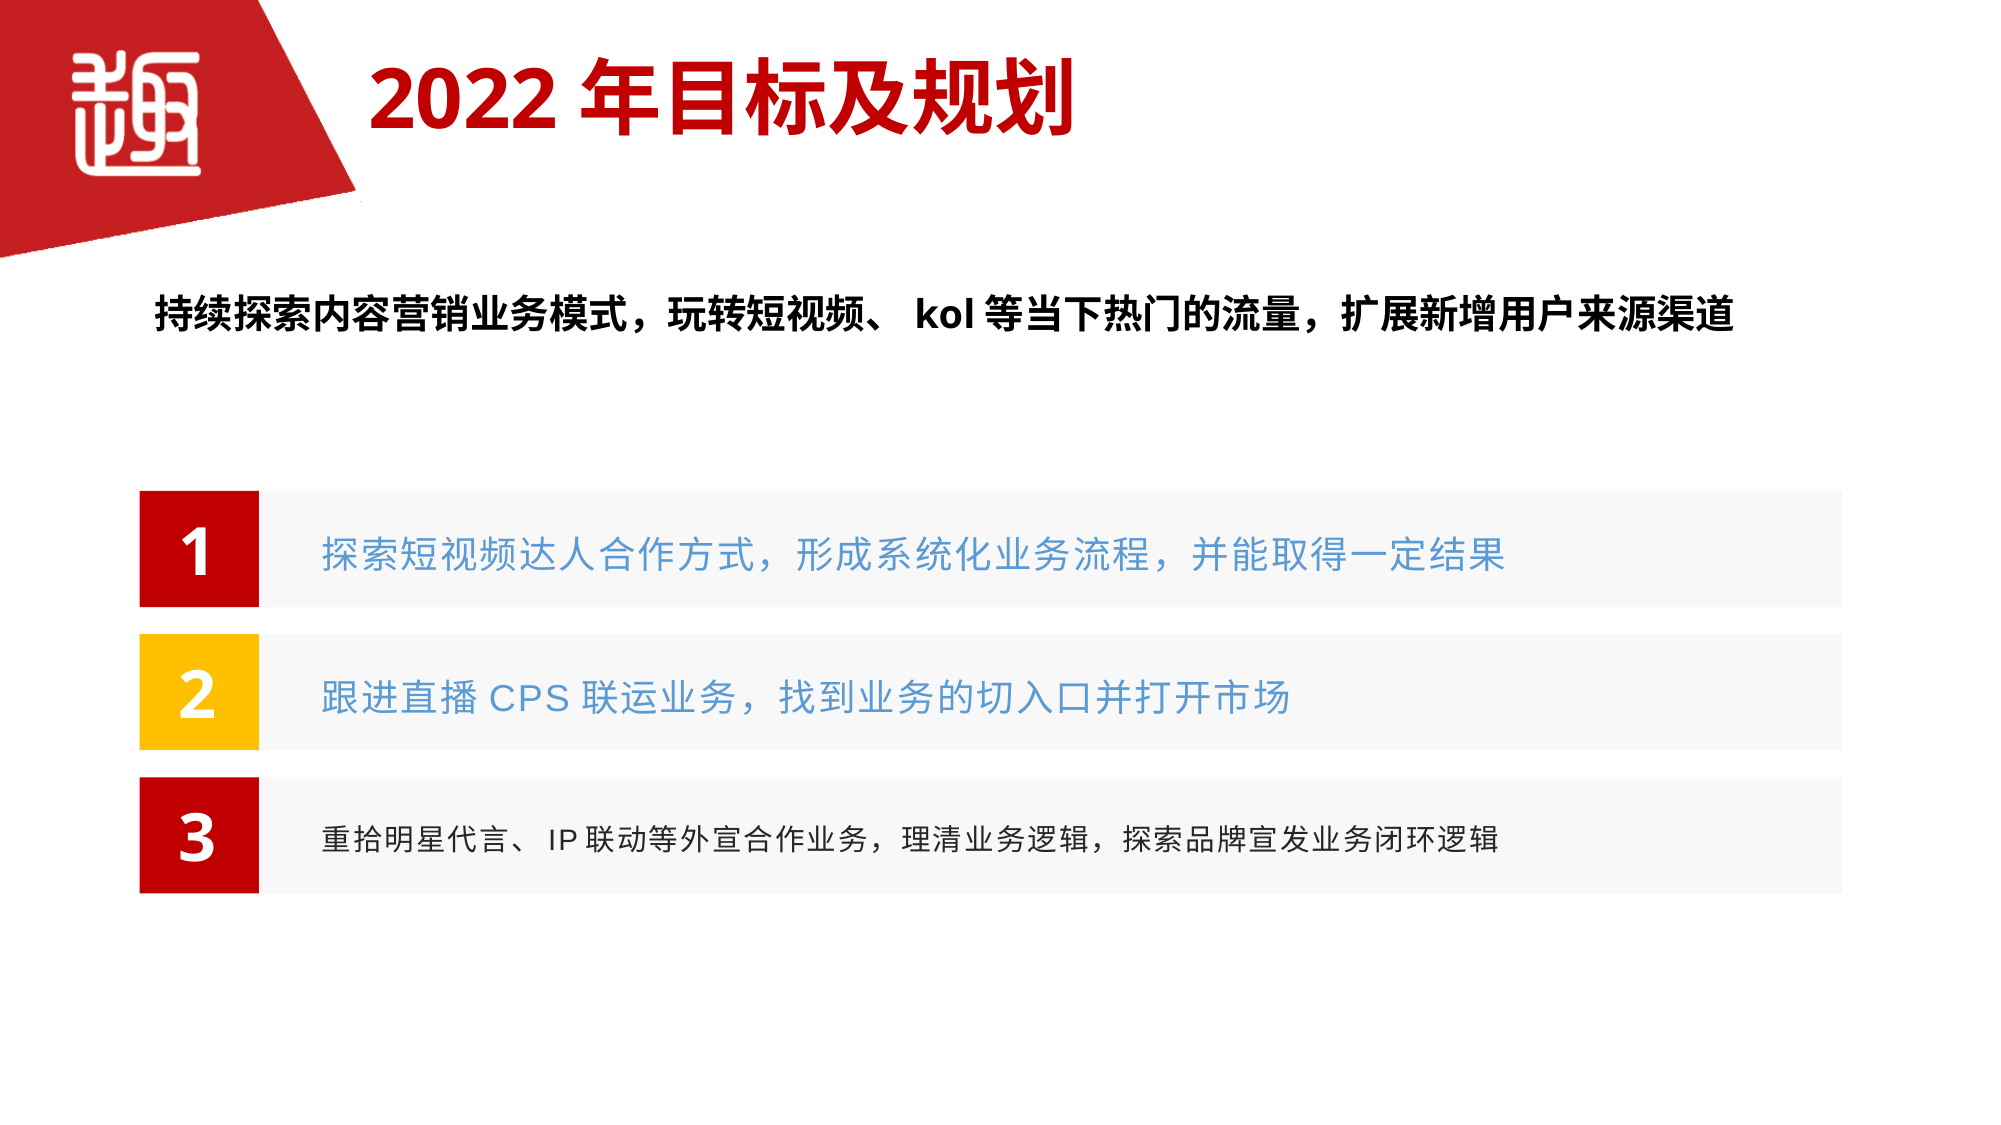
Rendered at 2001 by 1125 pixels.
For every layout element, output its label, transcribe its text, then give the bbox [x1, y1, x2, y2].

text_box 2022年目标及规划 [353, 38, 1826, 183]
text_box [139, 490, 258, 608]
text_box 1 [163, 501, 235, 597]
text_box [258, 490, 1843, 608]
text_box 探索短视频达人合作方式，形成系统化业务流程，并能取得一定结果 [306, 507, 1795, 591]
text_box 重拾明星代言、IP联动等外宣合作业务，理清业务逻辑，探索品牌宣发业务闭环逻辑 [306, 793, 1795, 878]
text_box [258, 633, 1843, 751]
picture [0, 0, 2001, 1125]
text_box 3 [163, 787, 235, 884]
text_box 2 [163, 644, 235, 741]
text_box 跟进直播CPS联运业务，找到业务的切入口并打开市场 [306, 650, 1795, 734]
text_box [139, 776, 258, 894]
text_box 持续探索内容营销业务模式，玩转短视频、kol等当下热门的流量，扩展新增用户来源渠道 [139, 281, 1890, 345]
text_box [139, 633, 258, 751]
text_box [258, 776, 1843, 894]
